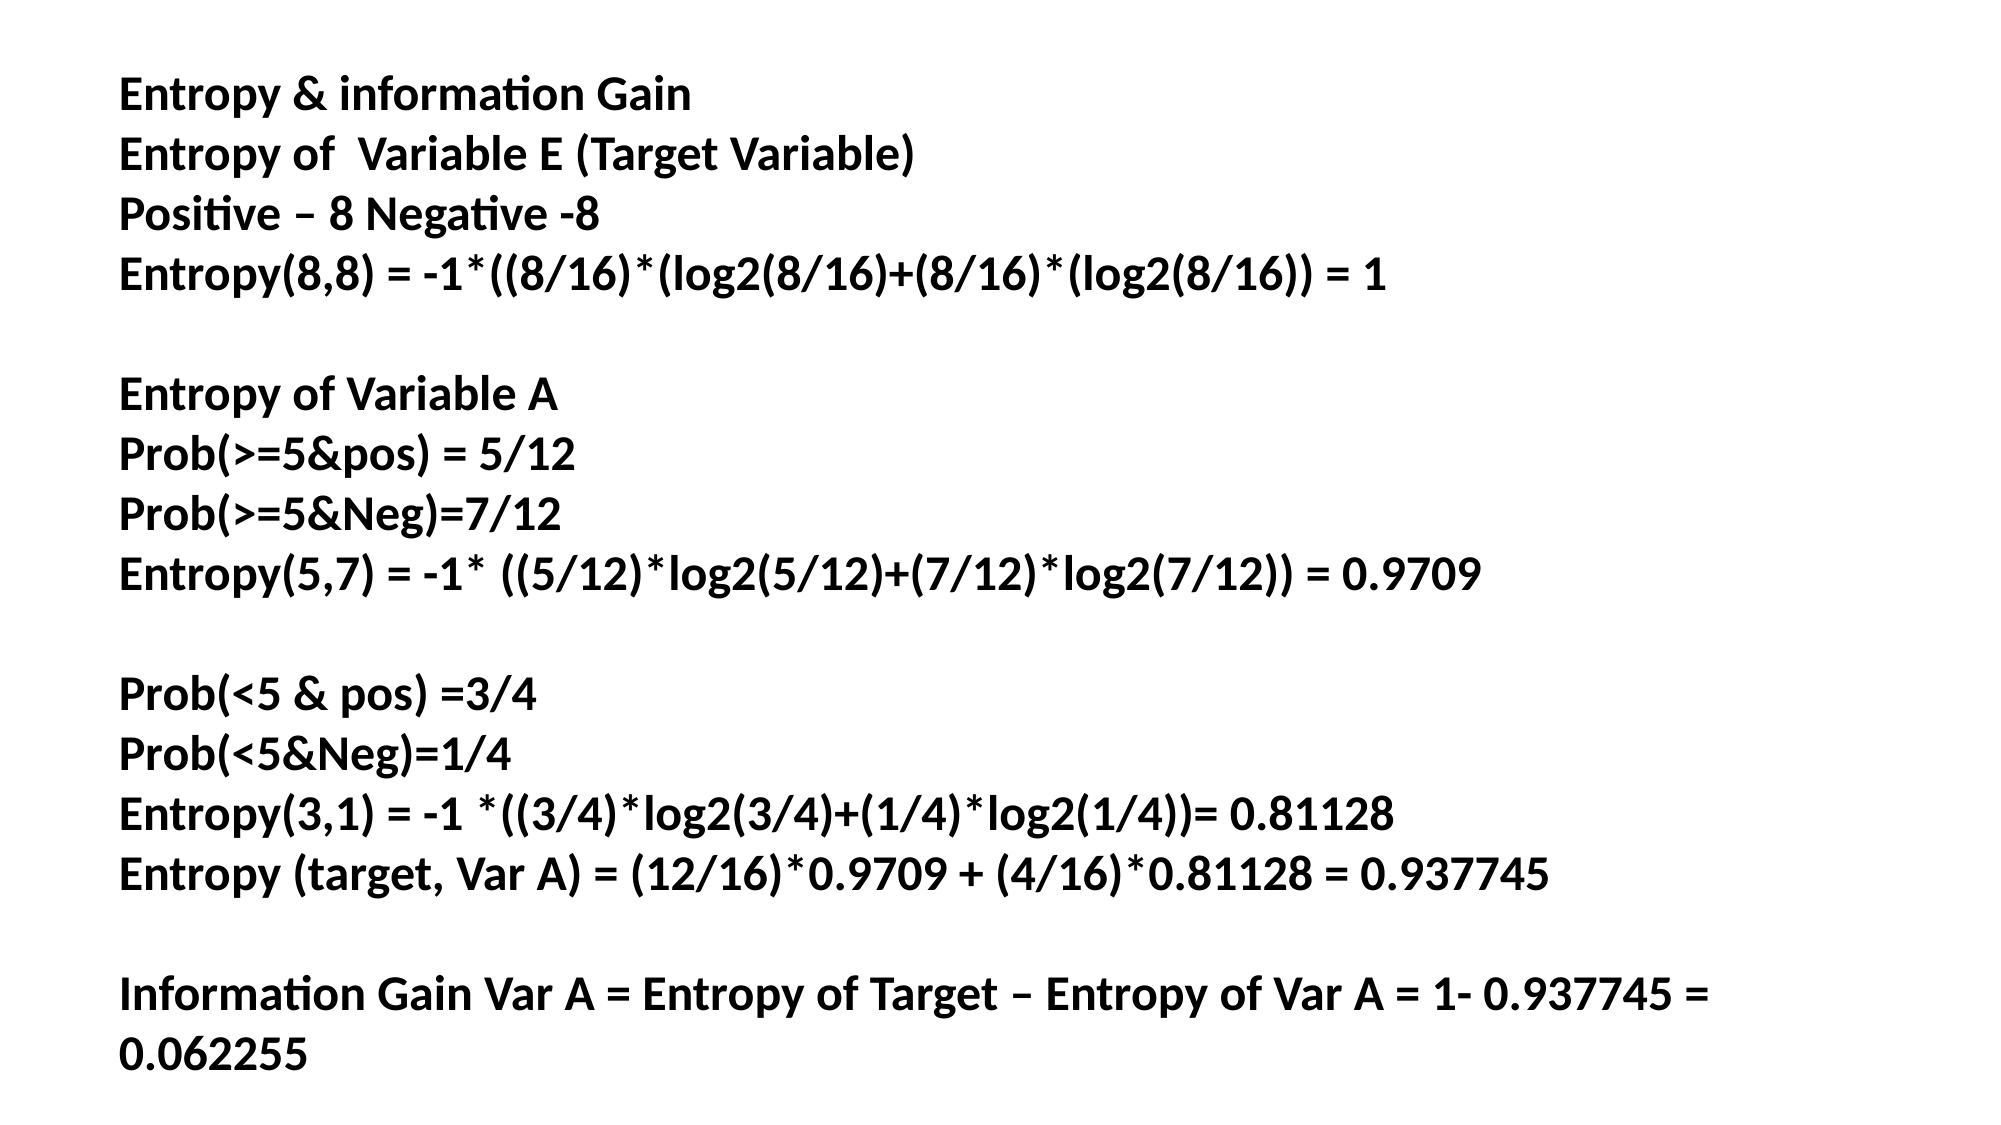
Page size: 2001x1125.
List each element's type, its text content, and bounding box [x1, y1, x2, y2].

text_box Entropy & information Gain Entropy of Variable E (Target Variable) Positive – 8 Negative -8 Entropy(8,8) = -1*((8/16)*(log2(8/16)+(8/16)*(log2(8/16)) = 1 Entropy of Variable A Prob(>=5&pos) = 5/12 Prob(>=5&Neg)=7/12 Entropy(5,7) = -1* ((5/12)*log2(5/12)+(7/12)*log2(7/12)) = 0.9709 Prob(<5 & pos) =3/4 Prob(<5&Neg)=1/4 Entropy(3,1) = -1 *((3/4)*log2(3/4)+(1/4)*log2(1/4))= 0.81128 Entropy (target, Var A) = (12/16)*0.9709 + (4/16)*0.81128 = 0.937745 Information Gain Var A = Entropy of Target – Entropy of Var A = 1- 0.937745 = 0.062255 [103, 53, 1909, 1088]
